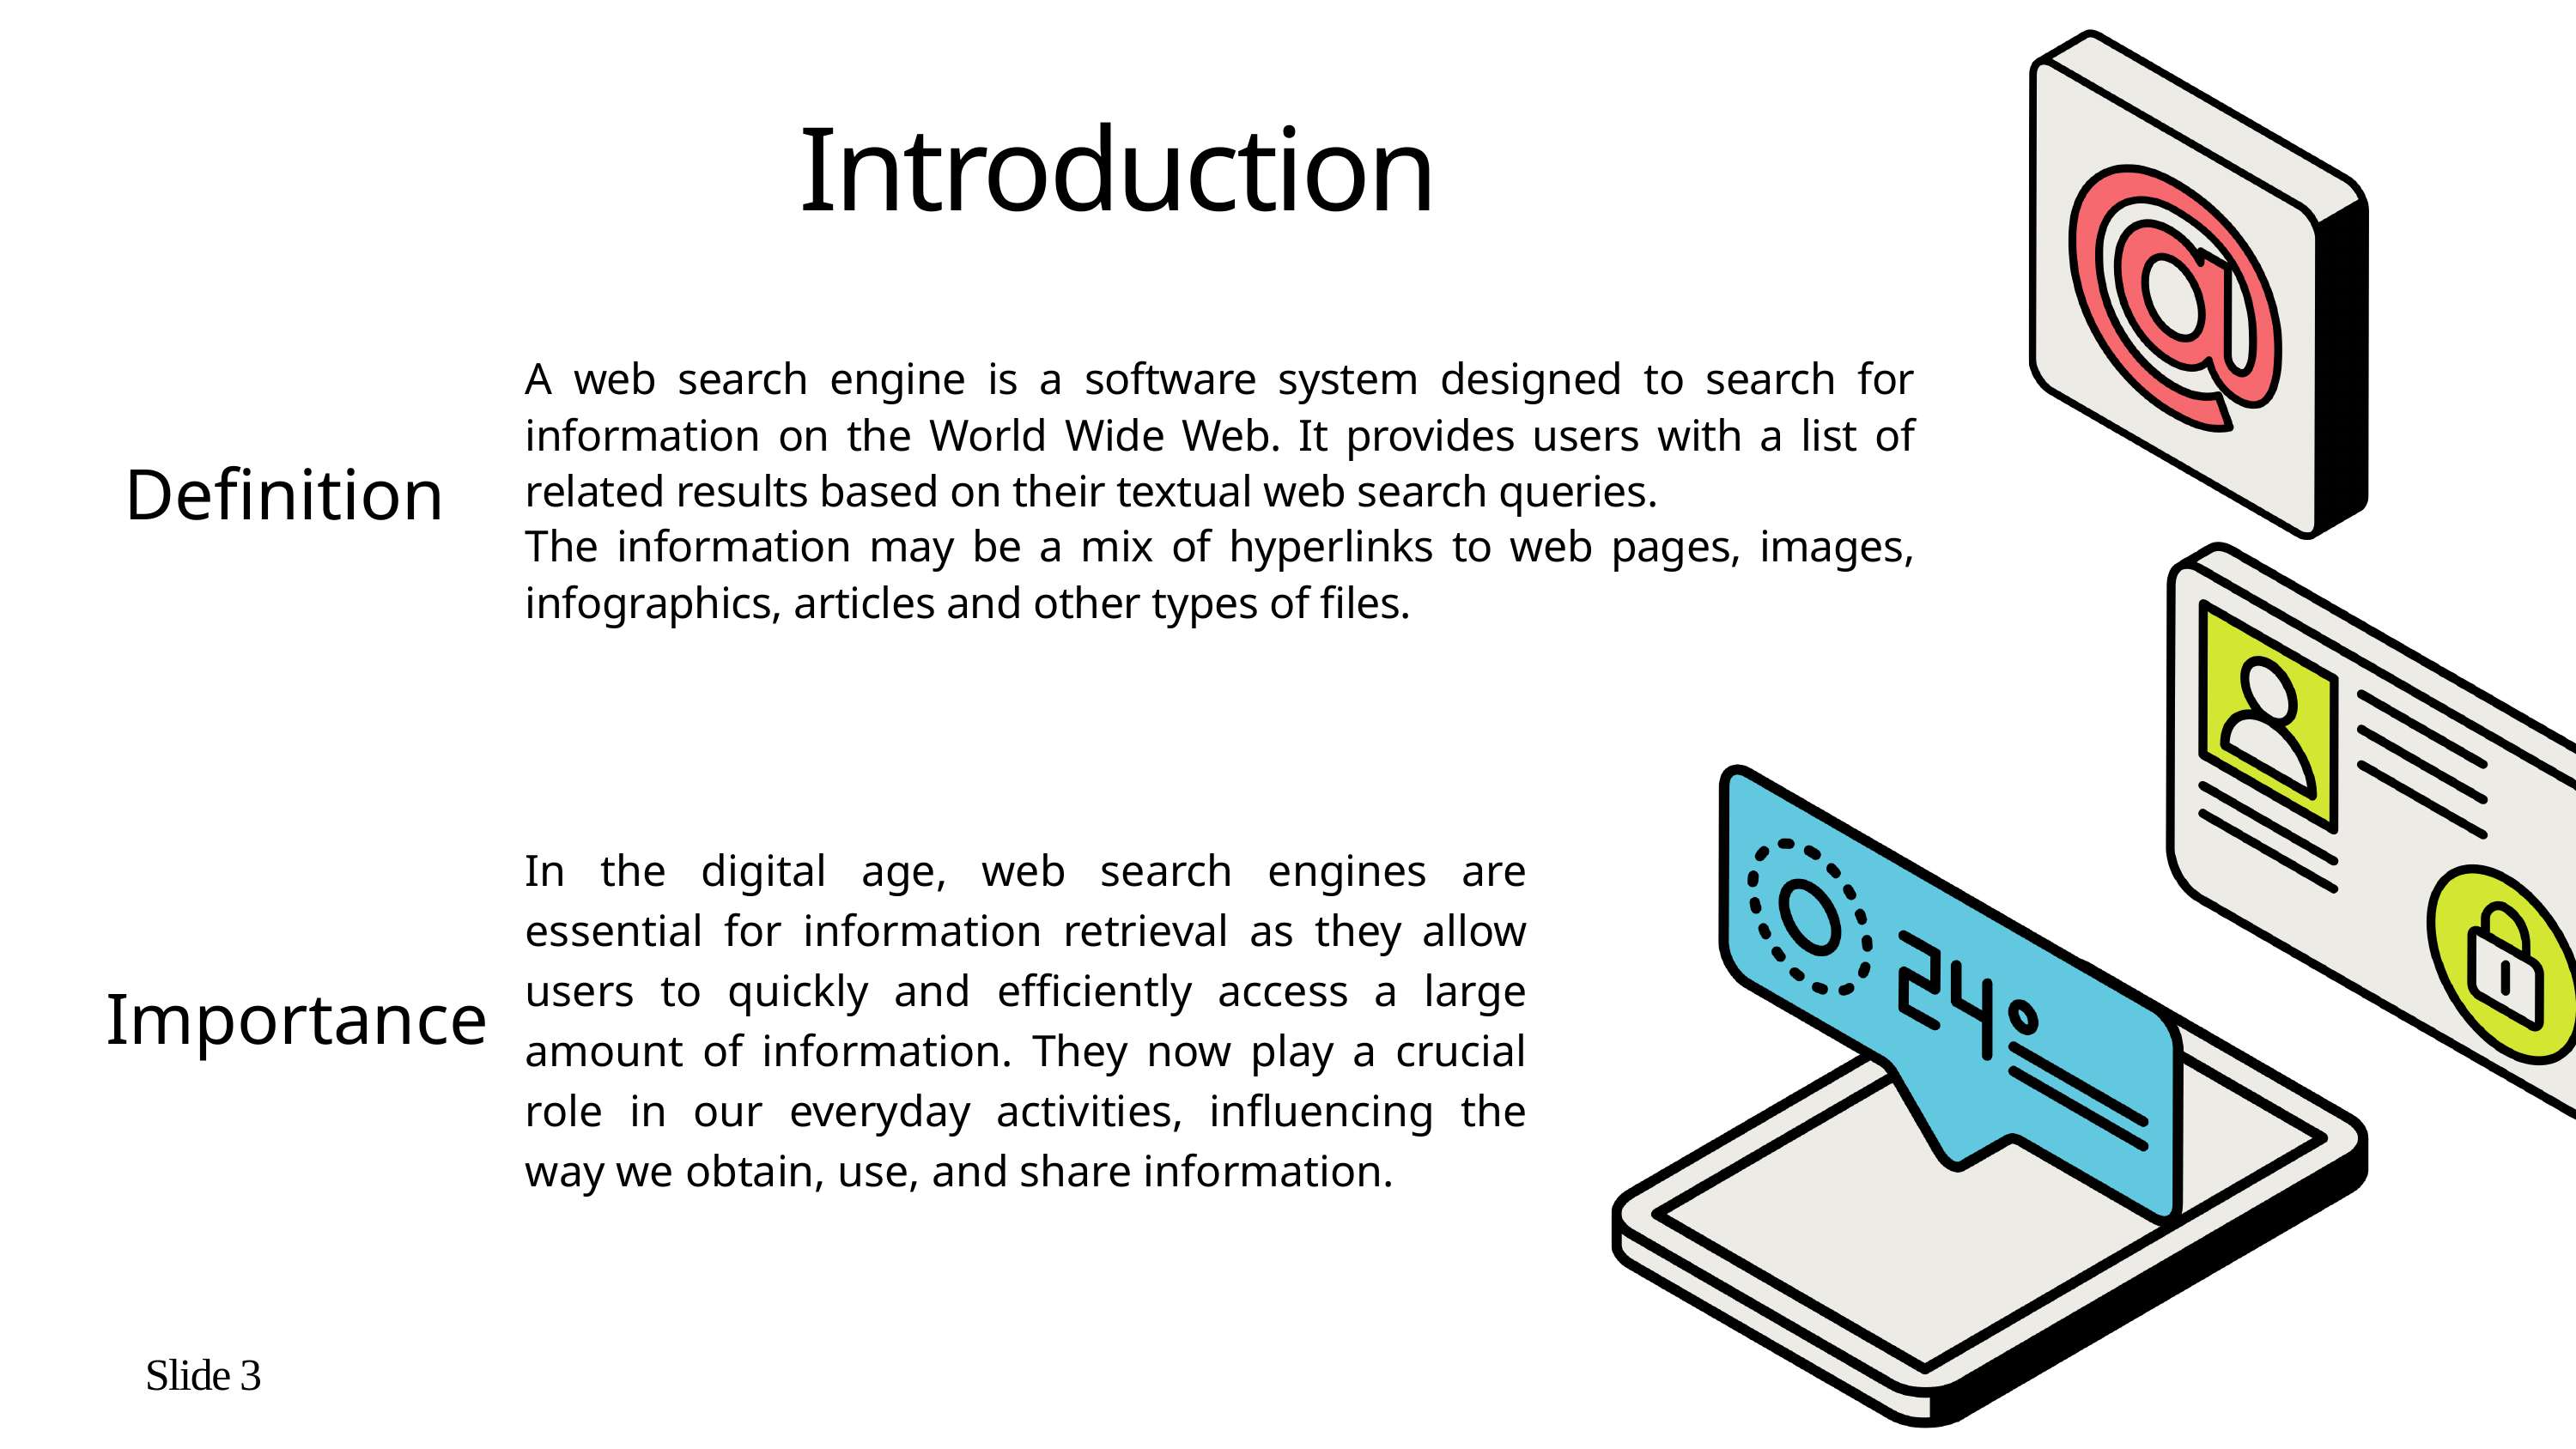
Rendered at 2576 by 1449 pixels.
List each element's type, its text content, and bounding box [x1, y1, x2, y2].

text_box [2028, 28, 2370, 541]
text_box Slide 3 [144, 1313, 732, 1399]
text_box Introduction [777, 94, 1461, 234]
text_box [1611, 762, 2370, 1428]
text_box In the digital age, web search engines are essential for information retrieval as they allow users to quickly and efficiently access a large amount of information. They now play a crucial role in our everyday activities, influencing the way we obtain, use, and share information. [525, 834, 1528, 1195]
text_box Definition [124, 436, 507, 534]
text_box Importance [106, 960, 525, 1058]
text_box [2166, 540, 2576, 1122]
text_box A web search engine is a software system designed to search for information on the World Wide Web. It provides users with a list of related results based on their textual web search queries. The information may be a mix of hyperlinks to web pages, images, infographics, articles and other types of files. [525, 348, 1916, 627]
